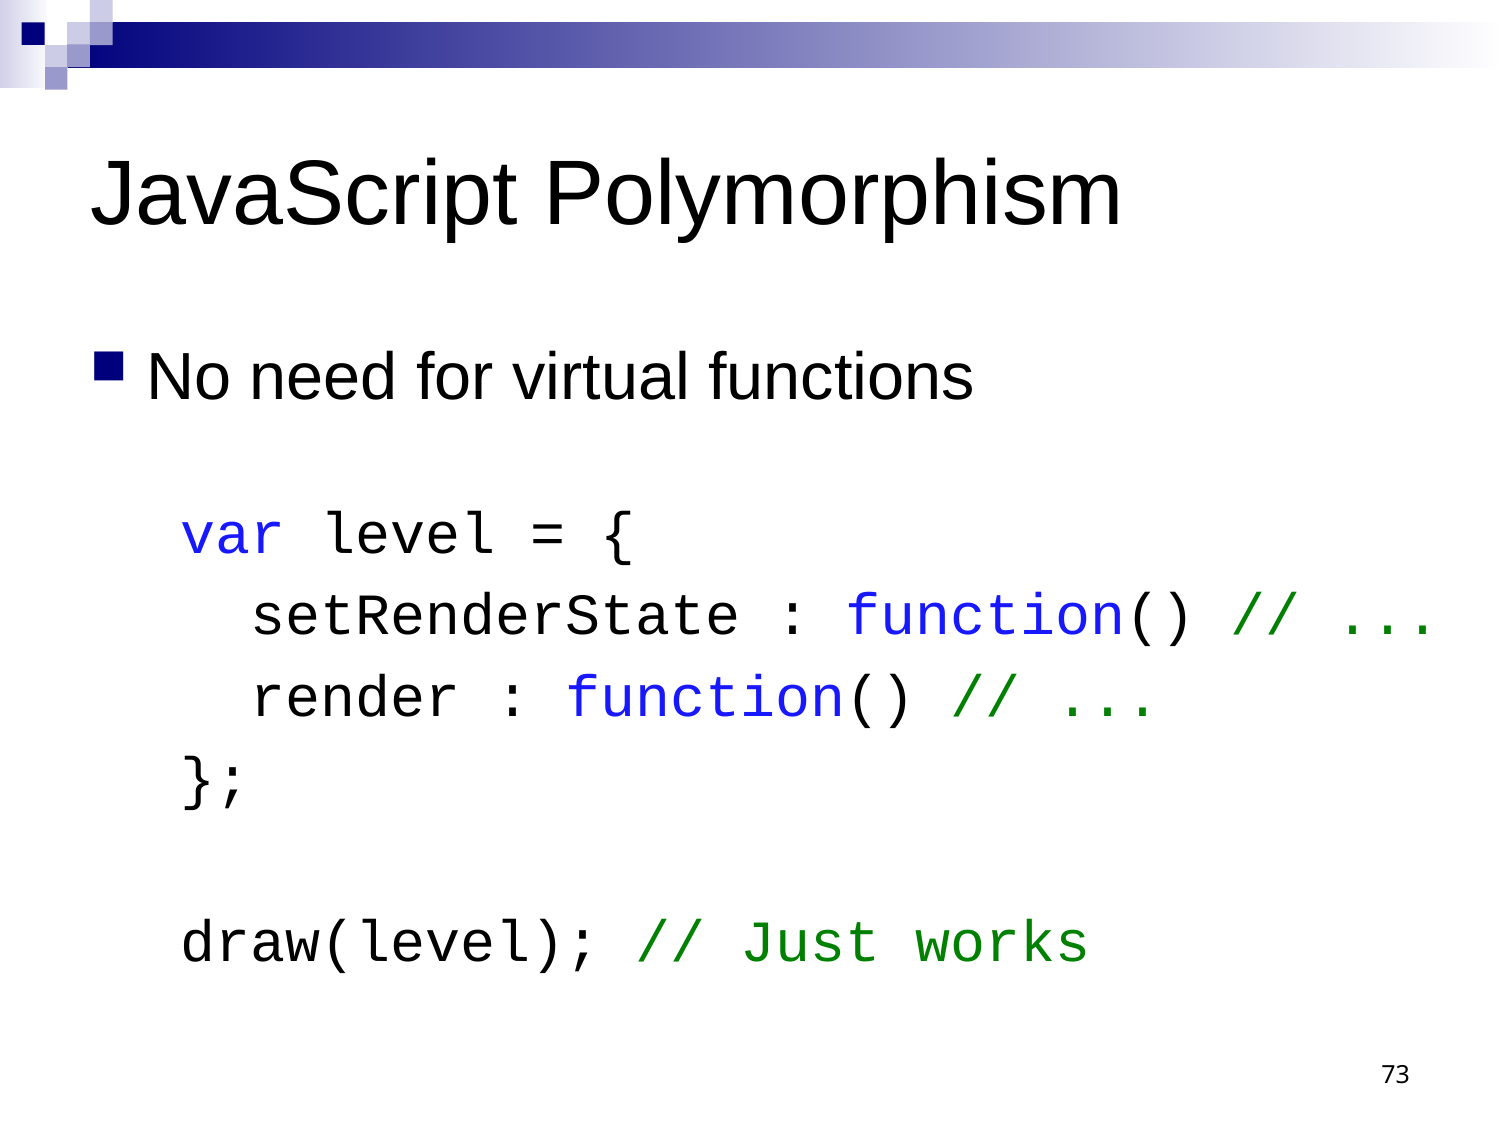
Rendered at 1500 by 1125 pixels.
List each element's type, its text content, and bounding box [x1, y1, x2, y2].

title JavaScript Polymorphism [75, 75, 1500, 300]
list No need for virtual functions [75, 324, 1425, 1025]
text_box var level = { setRenderState : function() // ... render : function() // ... }; draw(level); // Just works [147, 487, 1500, 1100]
slide_number 73 [1074, 1024, 1426, 1101]
